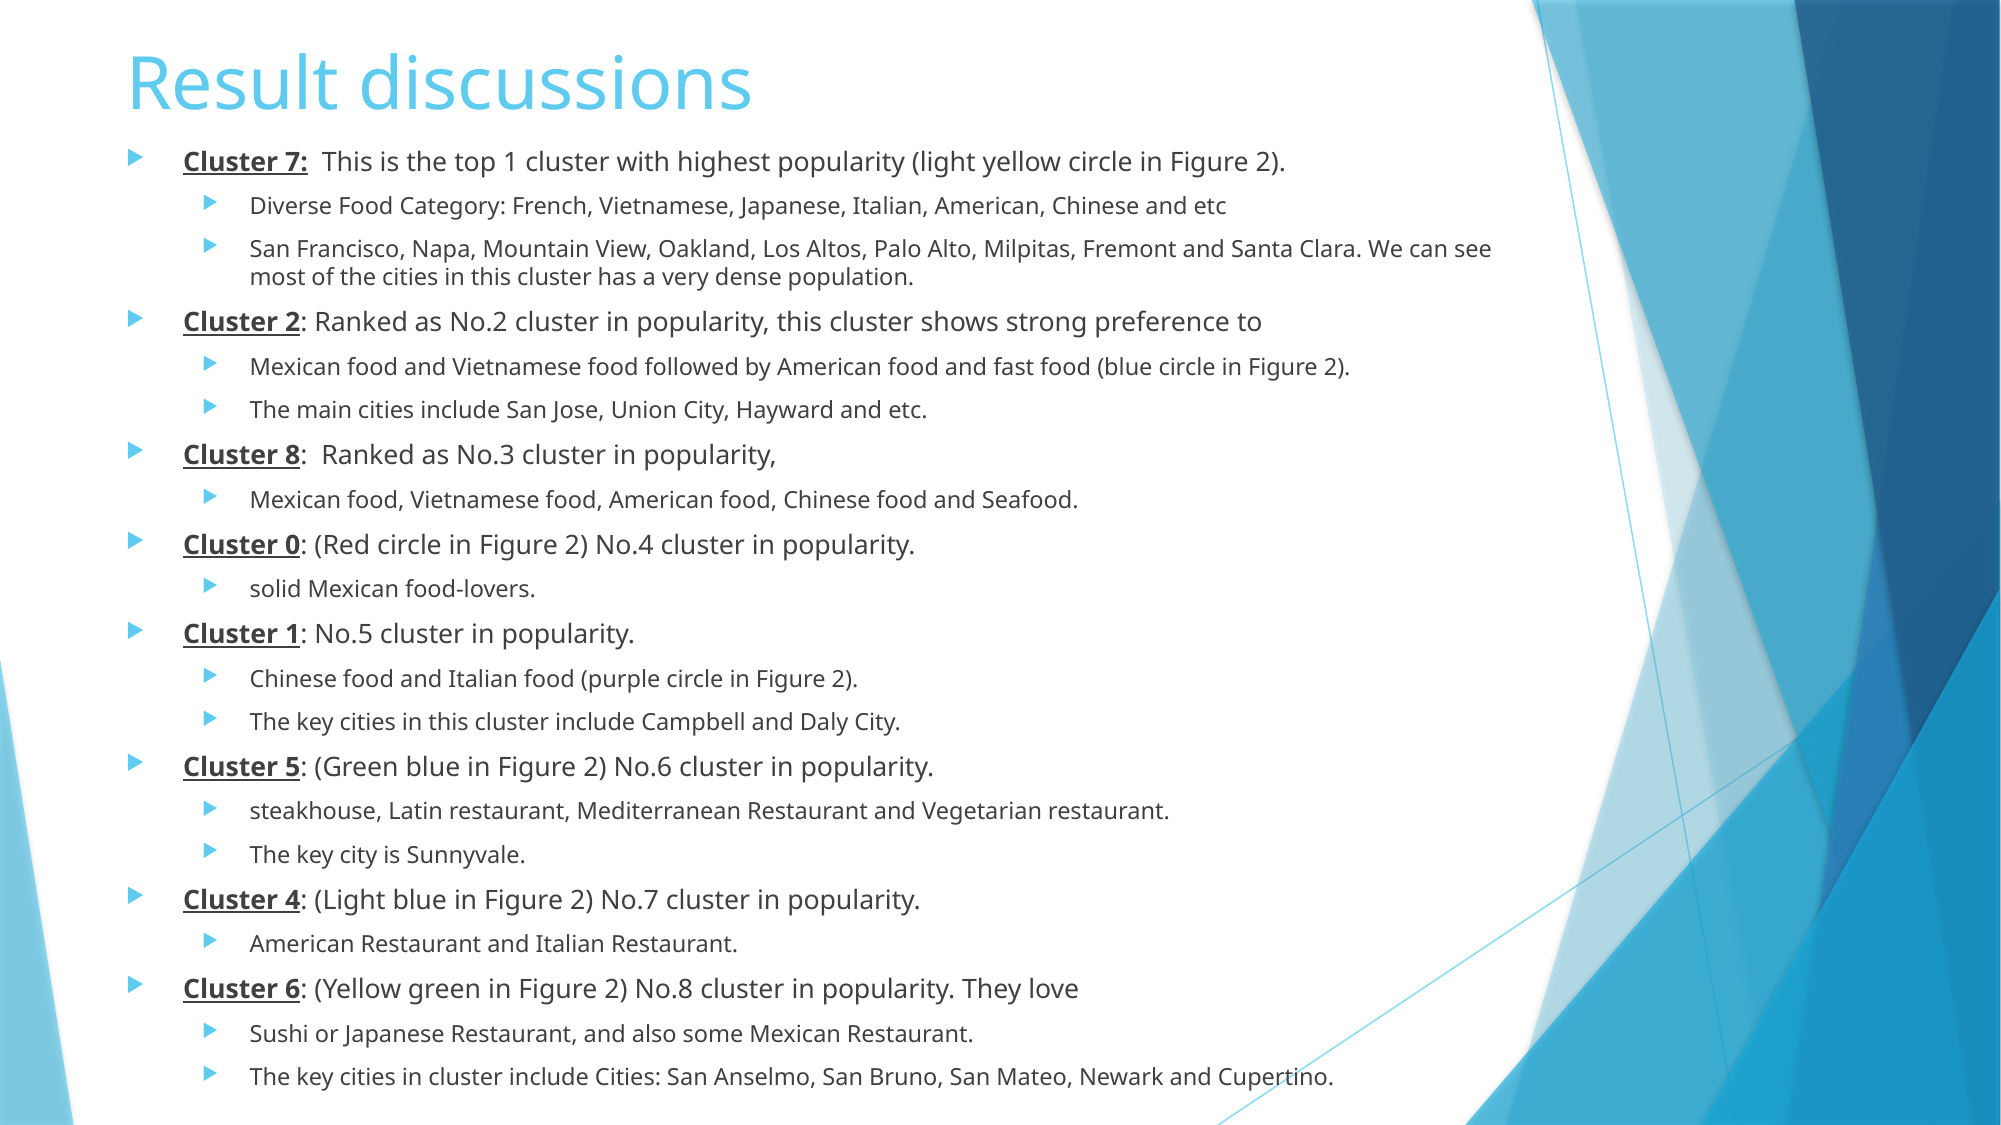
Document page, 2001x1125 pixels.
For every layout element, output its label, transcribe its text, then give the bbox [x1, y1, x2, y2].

title Result discussions [111, 28, 1522, 132]
list Cluster 7: This is the top 1 cluster with highest popularity (light yellow circle in Figure 2). Diverse Food Category: French, Vietnamese, Japanese, Italian, American, Chinese and etc San Francisco, Napa, Mountain View, Oakland, Los Altos, Palo Alto, Milpitas, Fremont and Santa Clara. We can see most of the cities in this cluster has a very dense population. Cluster 2: Ranked as No.2 cluster in popularity, this cluster shows strong preference to Mexican food and Vietnamese food followed by American food and fast food (blue circle in Figure 2). The main cities include San Jose, Union City, Hayward and etc. Cluster 8: Ranked as No.3 cluster in popularity, Mexican food, Vietnamese food, American food, Chinese food and Seafood. Cluster 0: (Red circle in Figure 2) No.4 cluster in popularity. solid Mexican food-lovers. Cluster 1: No.5 cluster in popularity. Chinese food and Italian food (purple circle in Figure 2). The key cities in this cluster include Campbell and Daly City. Cluster 5: (Green blue in Figure 2) No.6 cluster in popularity. steakhouse, Latin restaurant, Mediterranean Restaurant and Vegetarian restaurant. The key city is Sunnyvale. Cluster 4: (Light blue in Figure 2) No.7 cluster in popularity. American Restaurant and Italian Restaurant. Cluster 6: (Yellow green in Figure 2) No.8 cluster in popularity. They love Sushi or Japanese Restaurant, and also some Mexican Restaurant. The key cities in cluster include Cities: San Anselmo, San Bruno, San Mateo, Newark and Cupertino. [111, 136, 1522, 1105]
